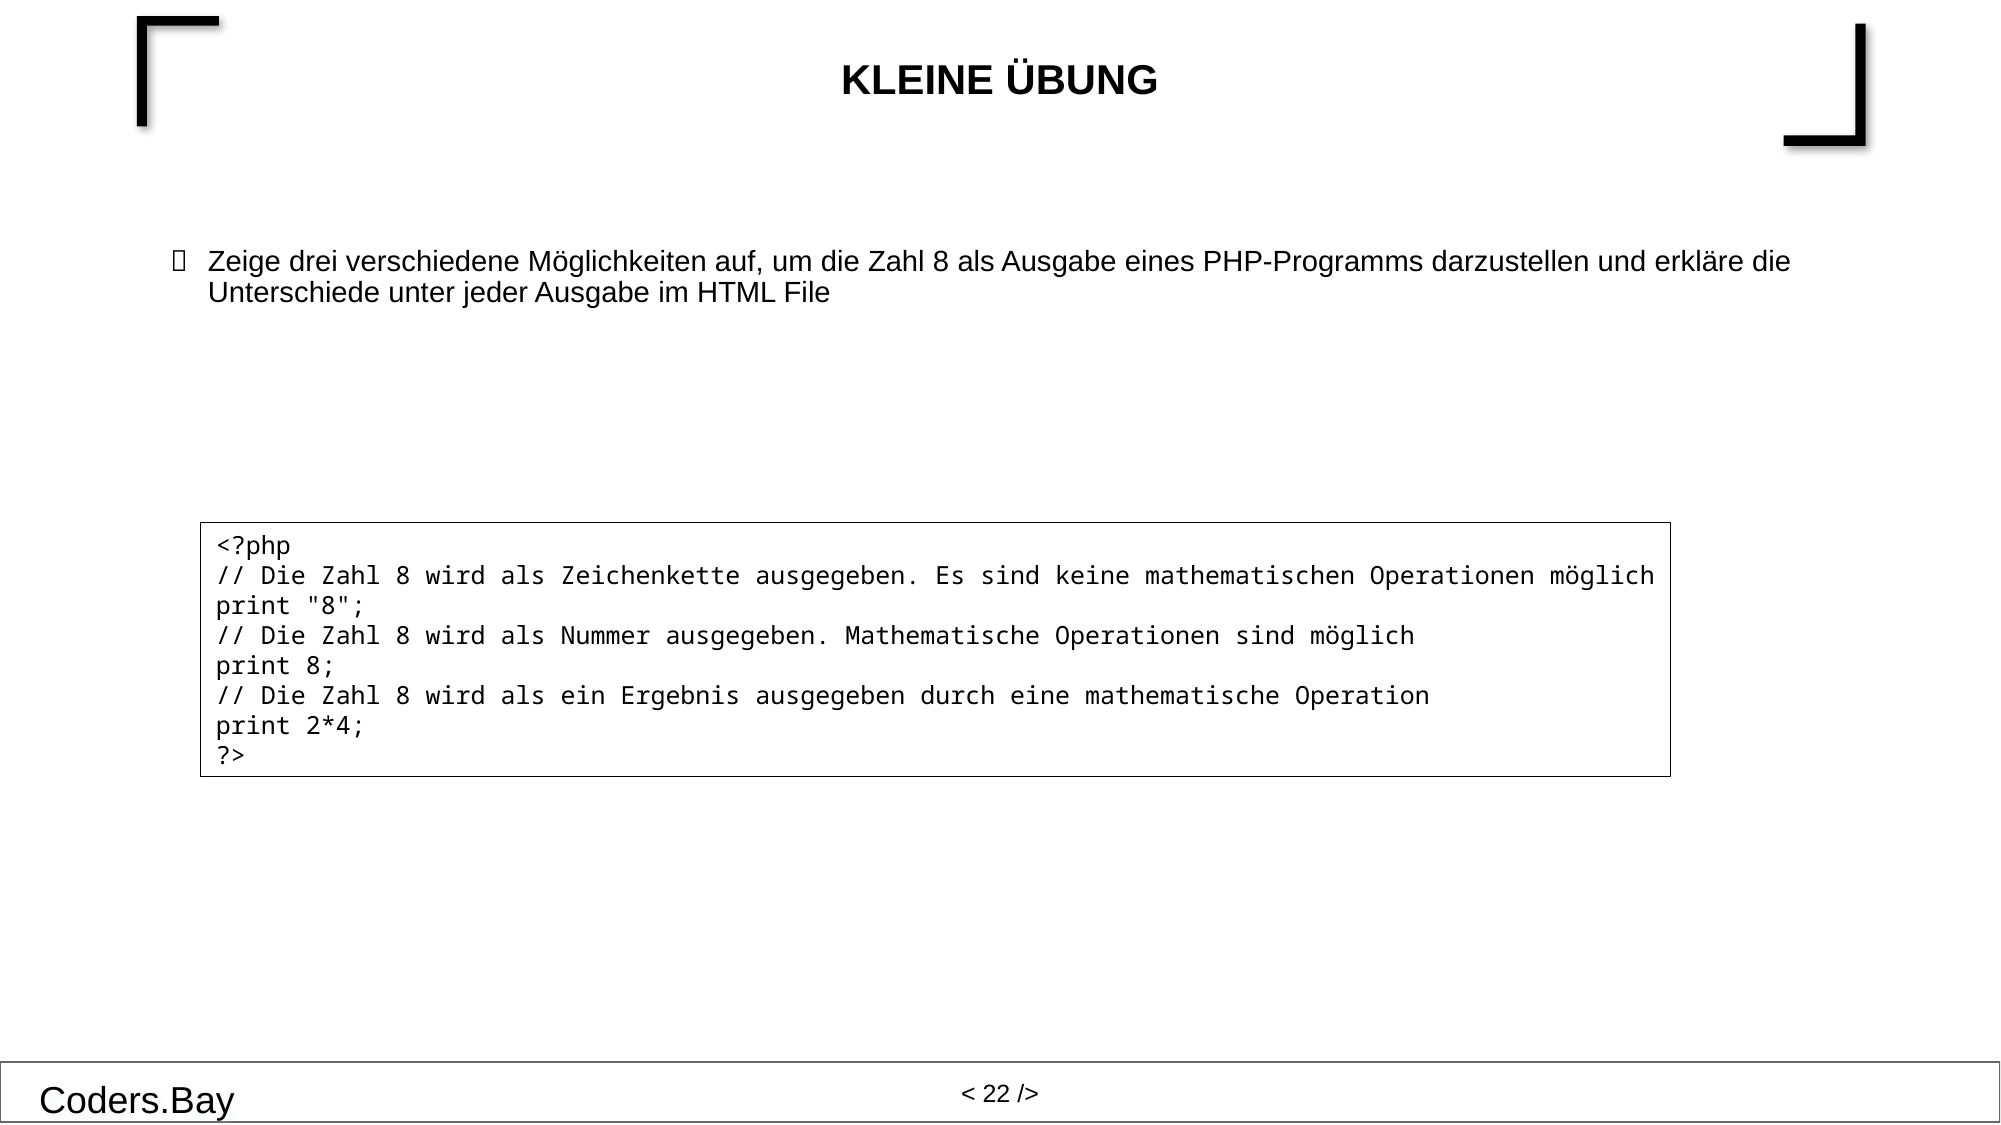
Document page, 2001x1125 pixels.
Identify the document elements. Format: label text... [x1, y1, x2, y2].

title Kleine Übung [155, 36, 1845, 127]
text_box <?php // Die Zahl 8 wird als Zeichenkette ausgegeben. Es sind keine mathematischen Operationen möglich print "8"; // Die Zahl 8 wird als Nummer ausgegeben. Mathematische Operationen sind möglich print 8; // Die Zahl 8 wird als ein Ergebnis ausgegeben durch eine mathematische Operation print 2*4; ?> [200, 522, 1671, 777]
list Zeige drei verschiedene Möglichkeiten auf, um die Zahl 8 als Ausgabe eines PHP-Programms darzustellen und erkläre die Unterschiede unter jeder Ausgabe im HTML File [155, 238, 1845, 318]
